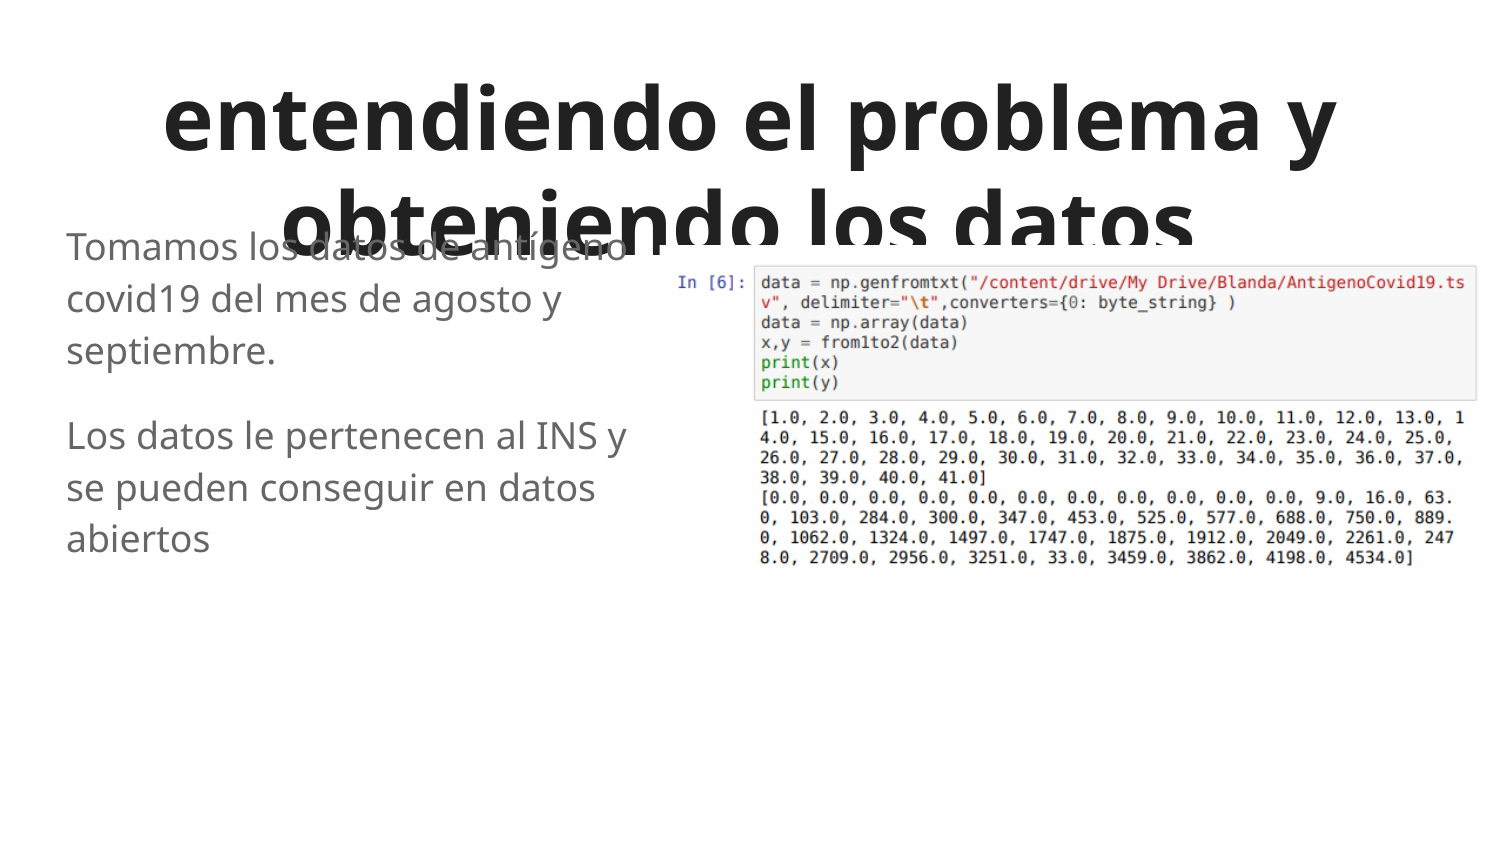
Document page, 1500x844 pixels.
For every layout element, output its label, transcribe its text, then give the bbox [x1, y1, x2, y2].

list Tomamos los datos de antígeno covid19 del mes de agosto y septiembre. Los datos le pertenecen al INS y se pueden conseguir en datos abiertos [51, 201, 660, 750]
picture [659, 245, 1490, 599]
title entendiendo el problema y obteniendo los datos [51, 48, 1449, 180]
